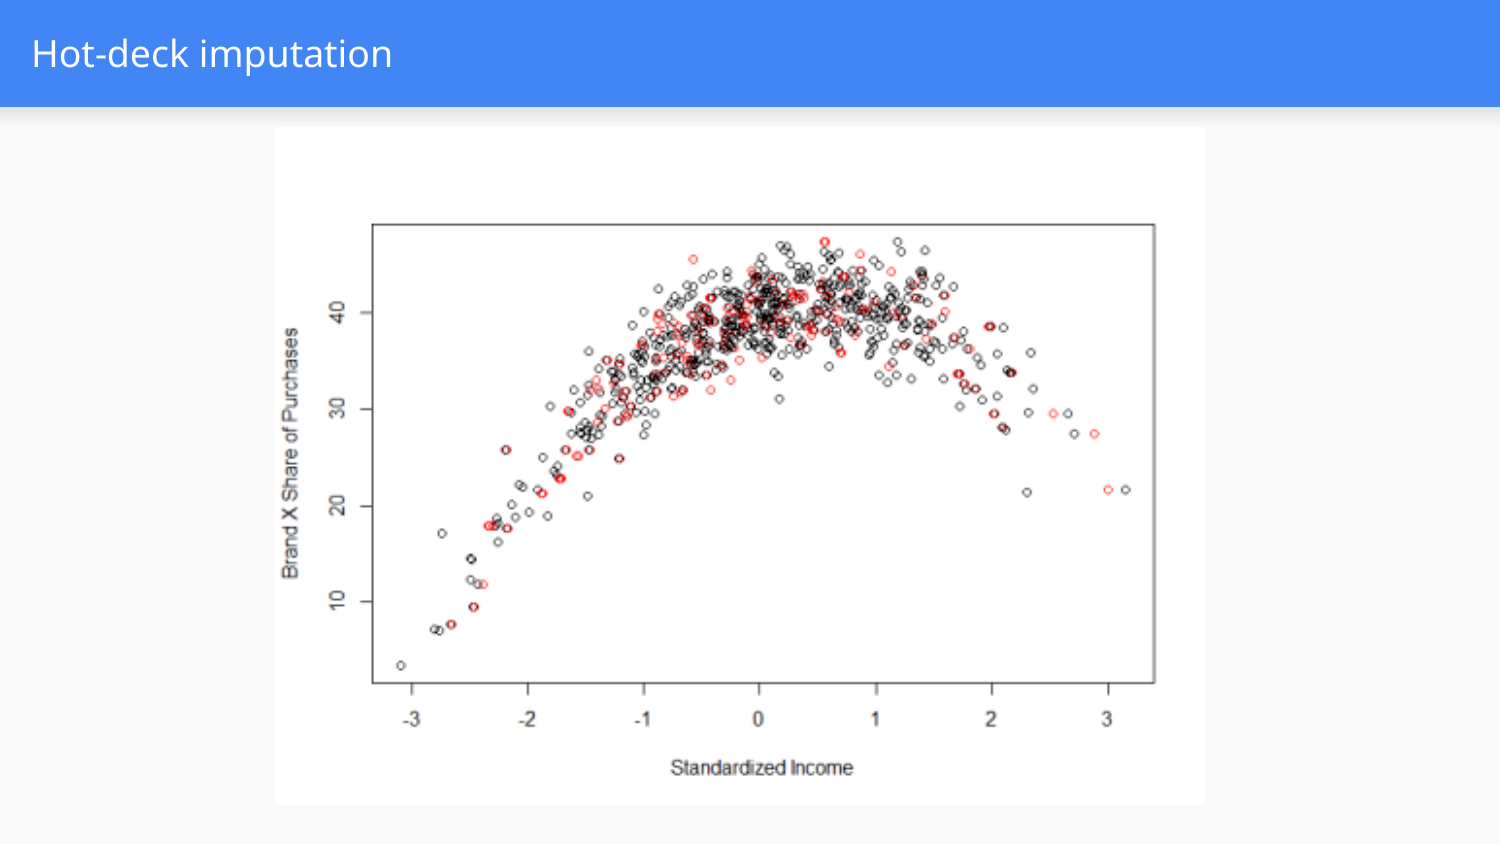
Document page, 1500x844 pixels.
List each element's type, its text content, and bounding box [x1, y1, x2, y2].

picture [274, 127, 1206, 806]
title Hot-deck imputation [16, 2, 1464, 102]
